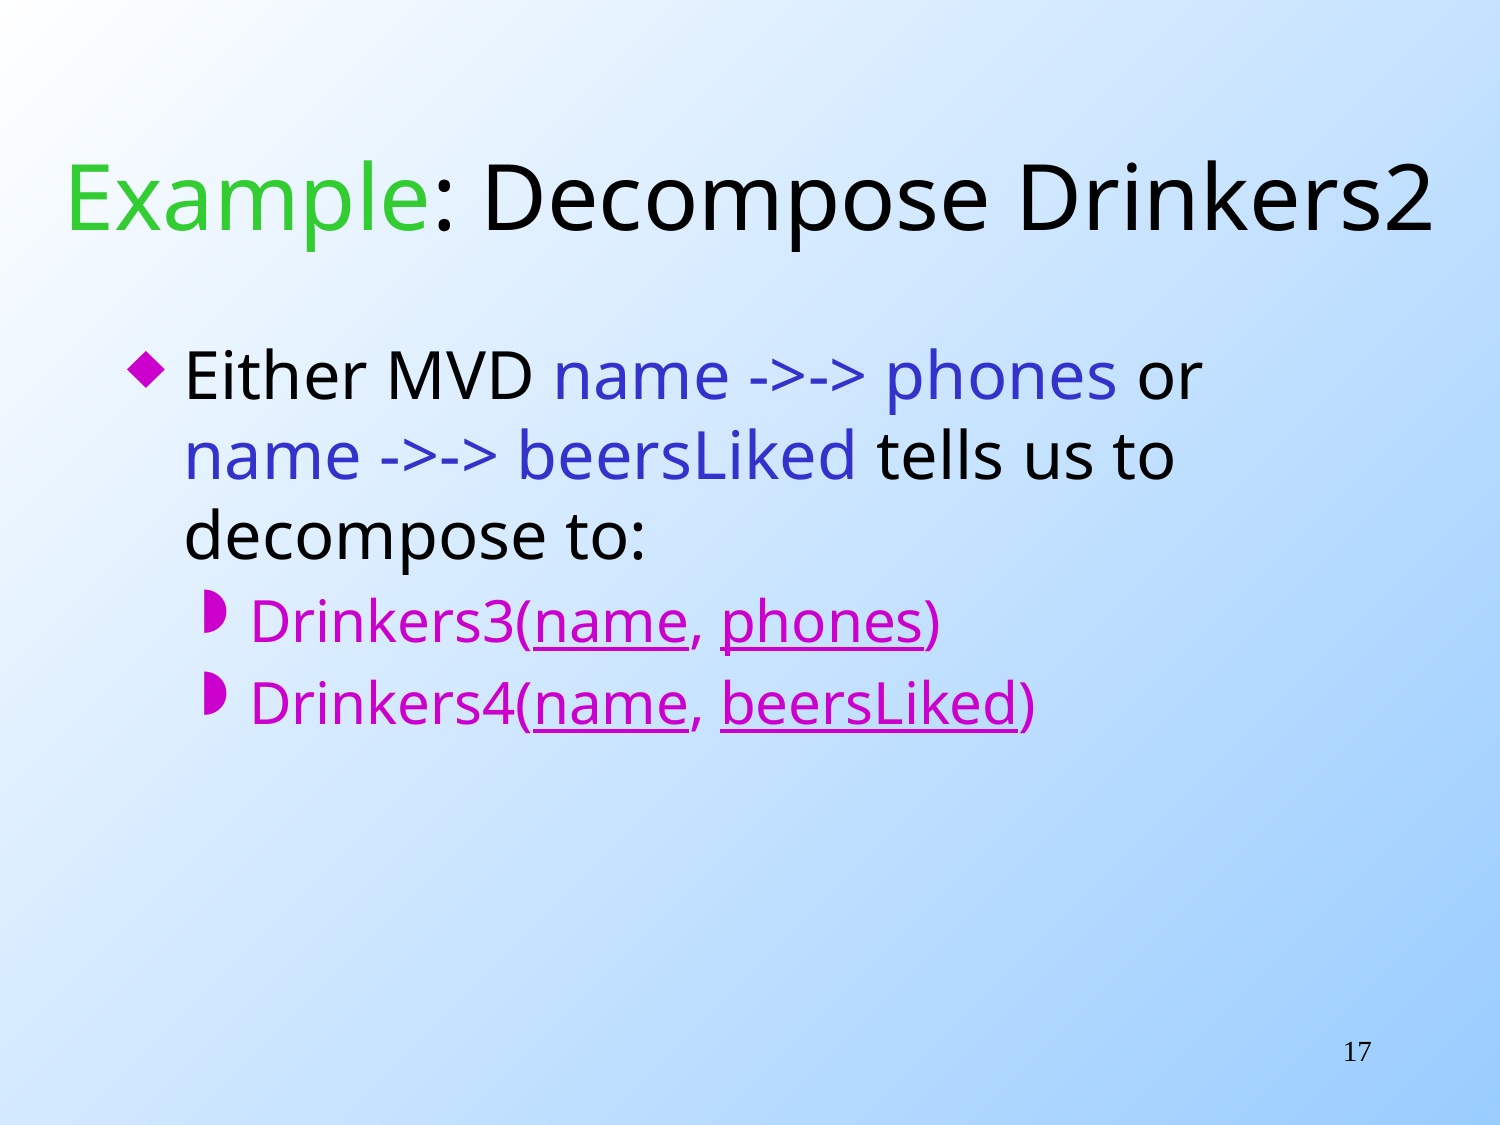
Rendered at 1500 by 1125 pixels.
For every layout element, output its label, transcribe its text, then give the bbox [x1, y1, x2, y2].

slide_number 17 [1074, 1025, 1388, 1100]
list Either MVD name ->-> phones or name ->-> beersLiked tells us to decompose to: Drinkers3(name, phones) Drinkers4(name, beersLiked) [112, 324, 1388, 1000]
title Example: Decompose Drinkers2 [0, 99, 1500, 288]
